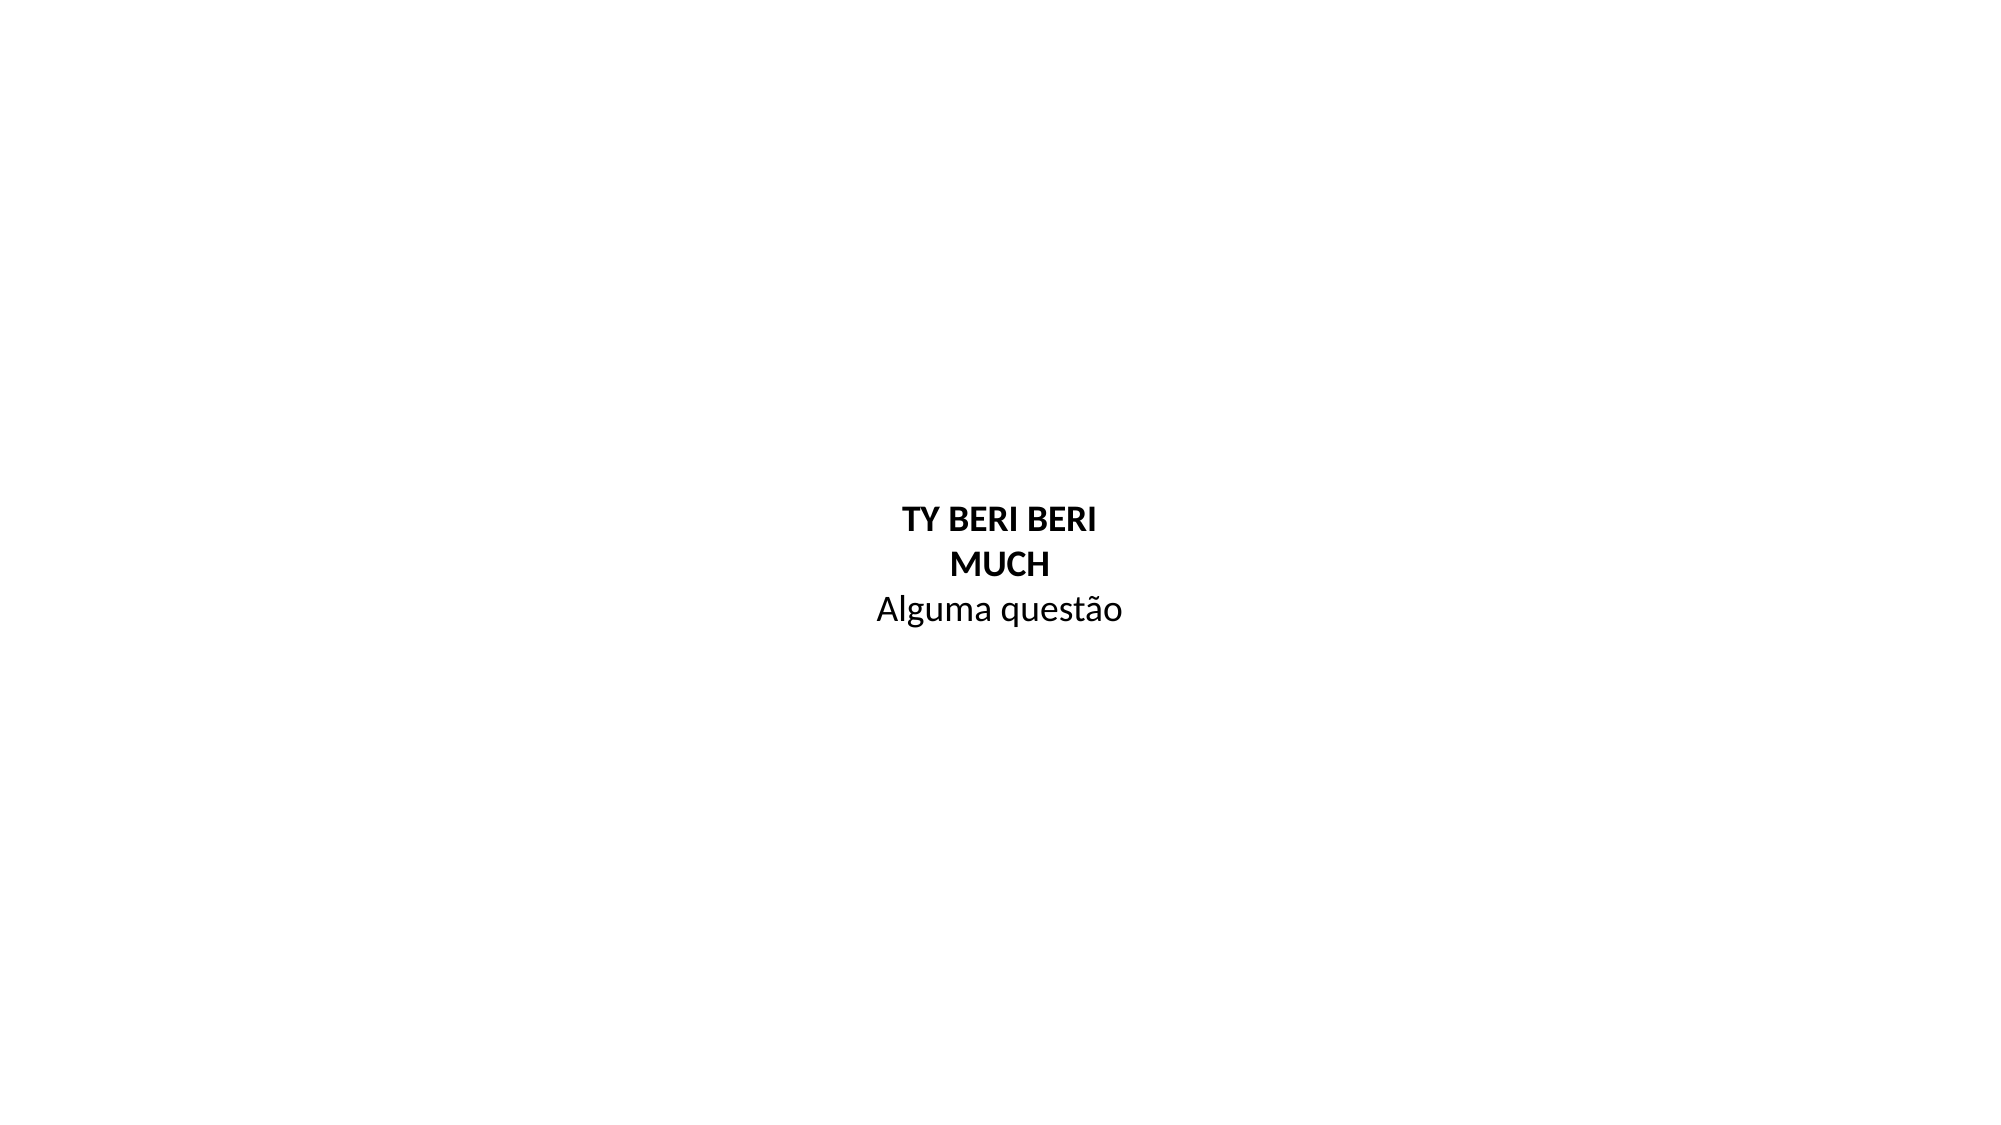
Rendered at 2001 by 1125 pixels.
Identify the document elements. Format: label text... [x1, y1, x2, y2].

text_box TY BERI BERI MUCH Alguma questão [861, 486, 1139, 637]
